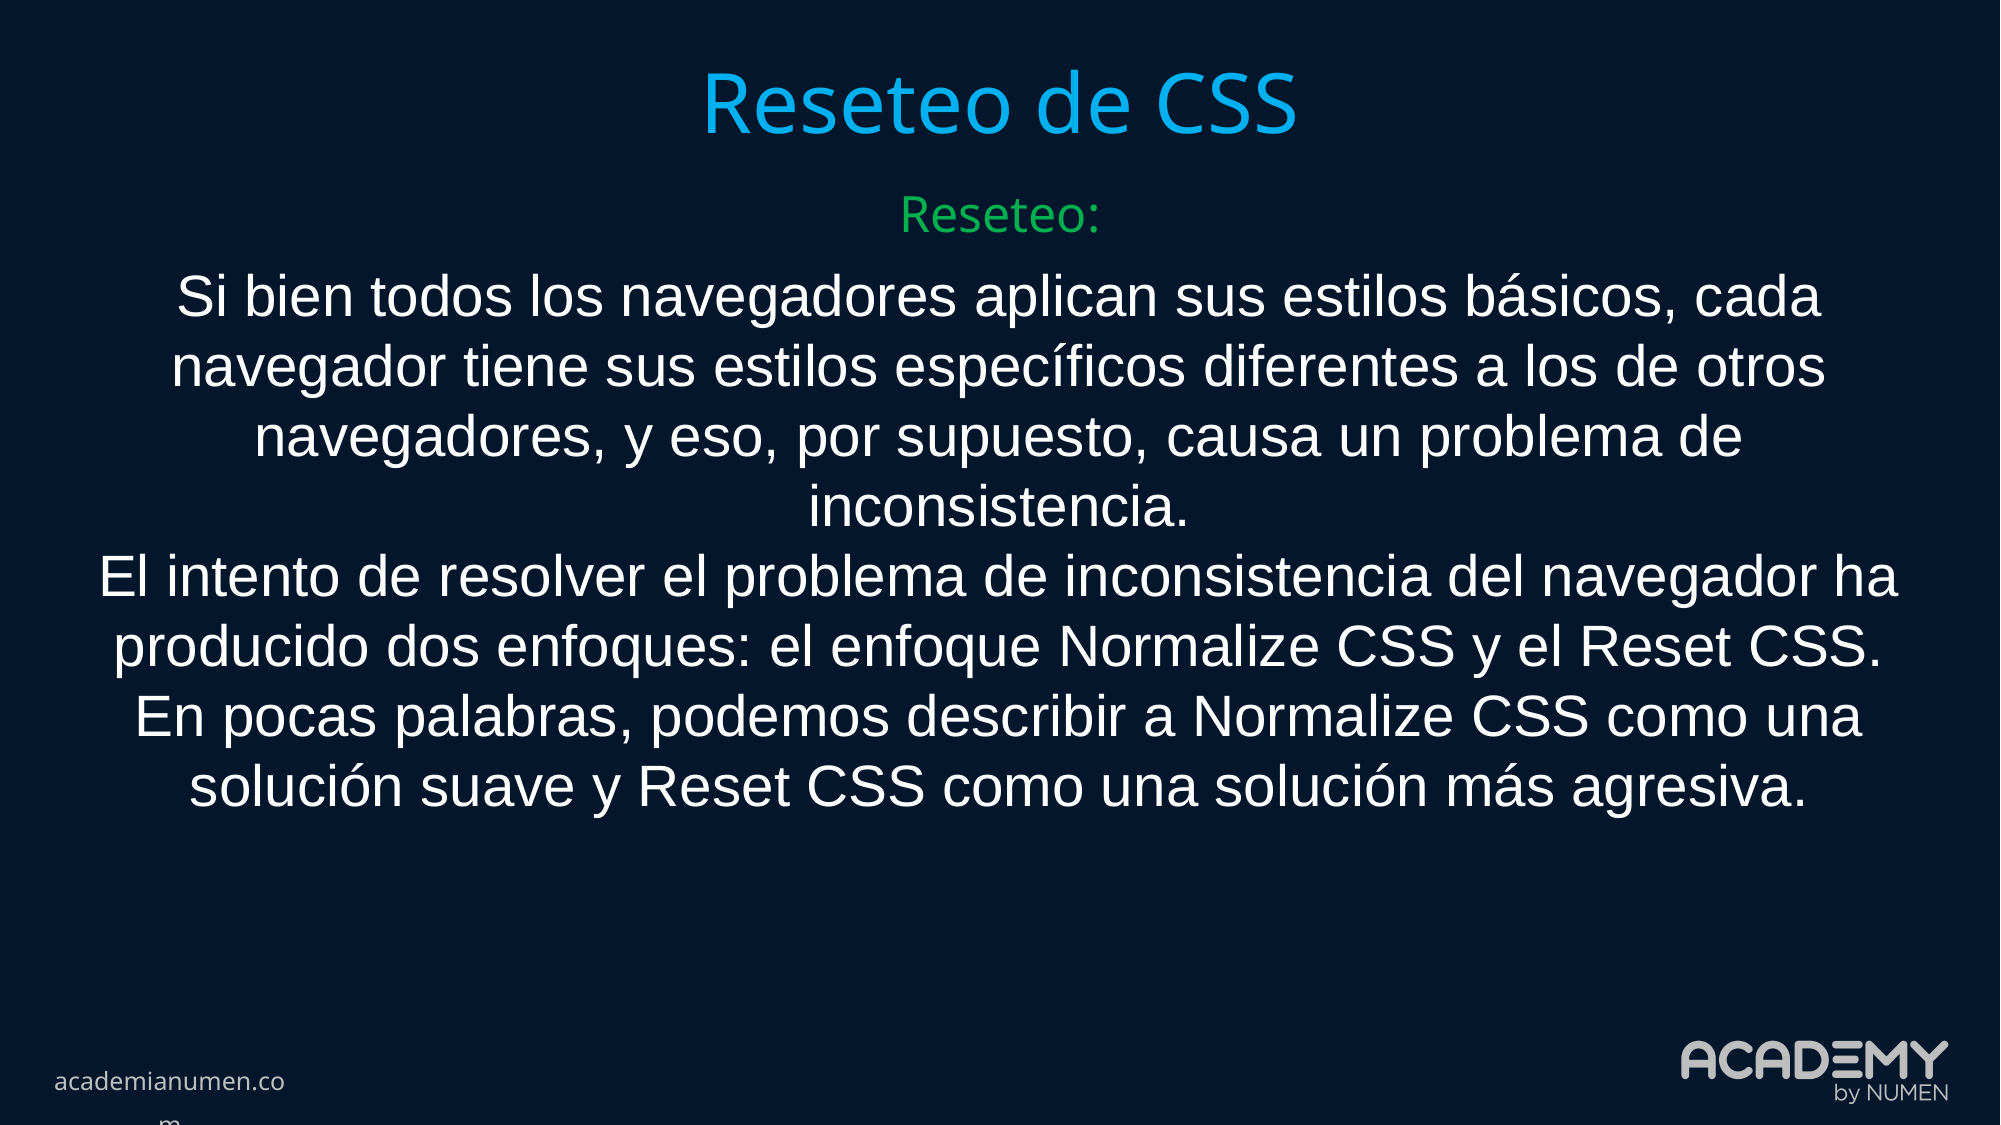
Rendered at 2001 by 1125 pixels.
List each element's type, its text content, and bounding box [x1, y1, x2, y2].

text_box Reseteo: [59, 175, 1941, 250]
text_box Si bien todos los navegadores aplican sus estilos básicos, cada navegador tiene sus estilos específicos diferentes a los de otros navegadores, y eso, por supuesto, causa un problema de inconsistencia. El intento de resolver el problema de inconsistencia del navegador ha producido dos enfoques: el enfoque Normalize CSS y el Reset CSS. En pocas palabras, podemos describir a Normalize CSS como una solución suave y Reset CSS como una solución más agresiva. [59, 250, 1941, 826]
title Reseteo de CSS [0, 38, 2000, 176]
picture [1658, 1033, 1967, 1104]
